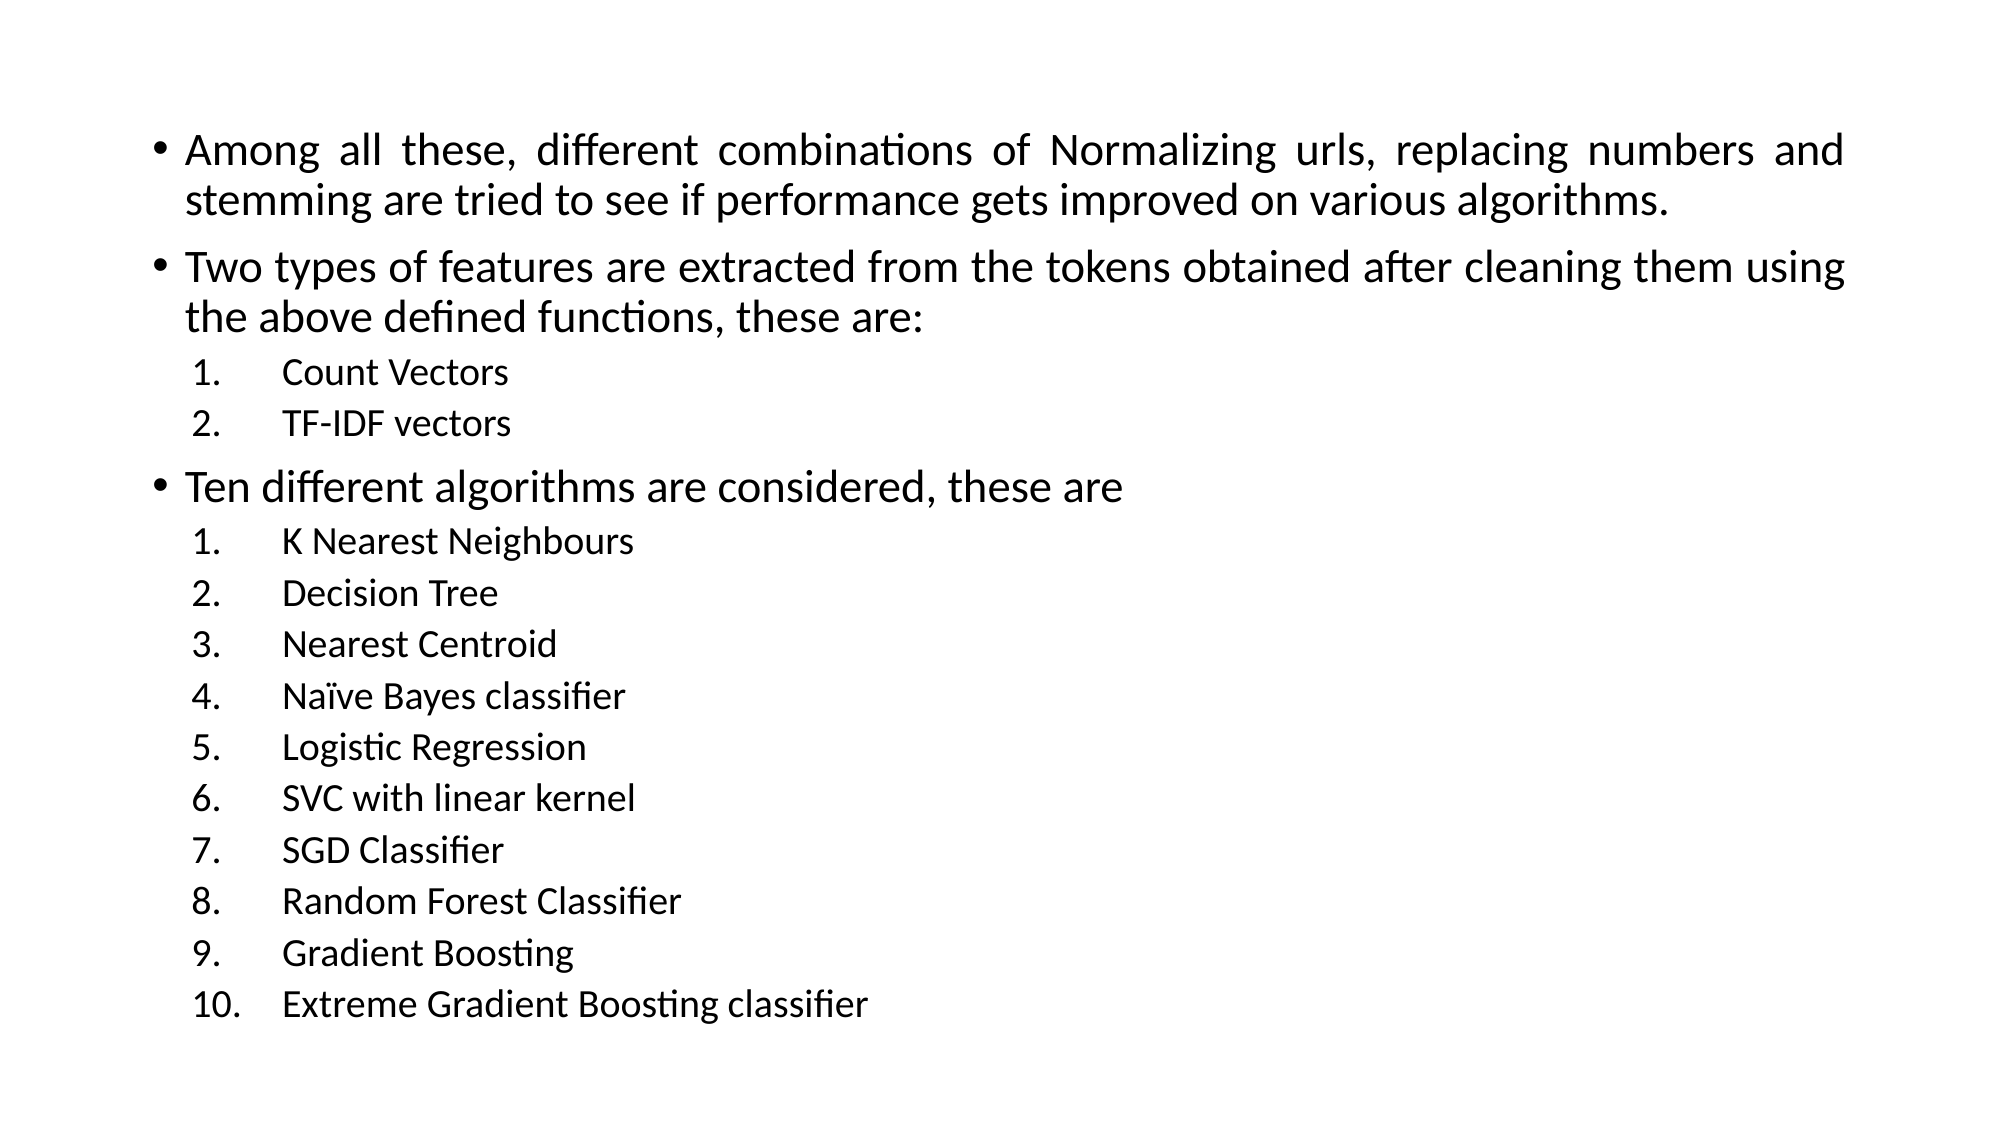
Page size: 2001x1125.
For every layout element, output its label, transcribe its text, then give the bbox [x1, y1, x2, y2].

list Among all these, different combinations of Normalizing urls, replacing numbers and stemming are tried to see if performance gets improved on various algorithms. Two types of features are extracted from the tokens obtained after cleaning them using the above defined functions, these are: Count Vectors TF-IDF vectors Ten different algorithms are considered, these are K Nearest Neighbours Decision Tree Nearest Centroid Naïve Bayes classifier Logistic Regression SVC with linear kernel SGD Classifier Random Forest Classifier Gradient Boosting Extreme Gradient Boosting classifier [137, 117, 1863, 1037]
